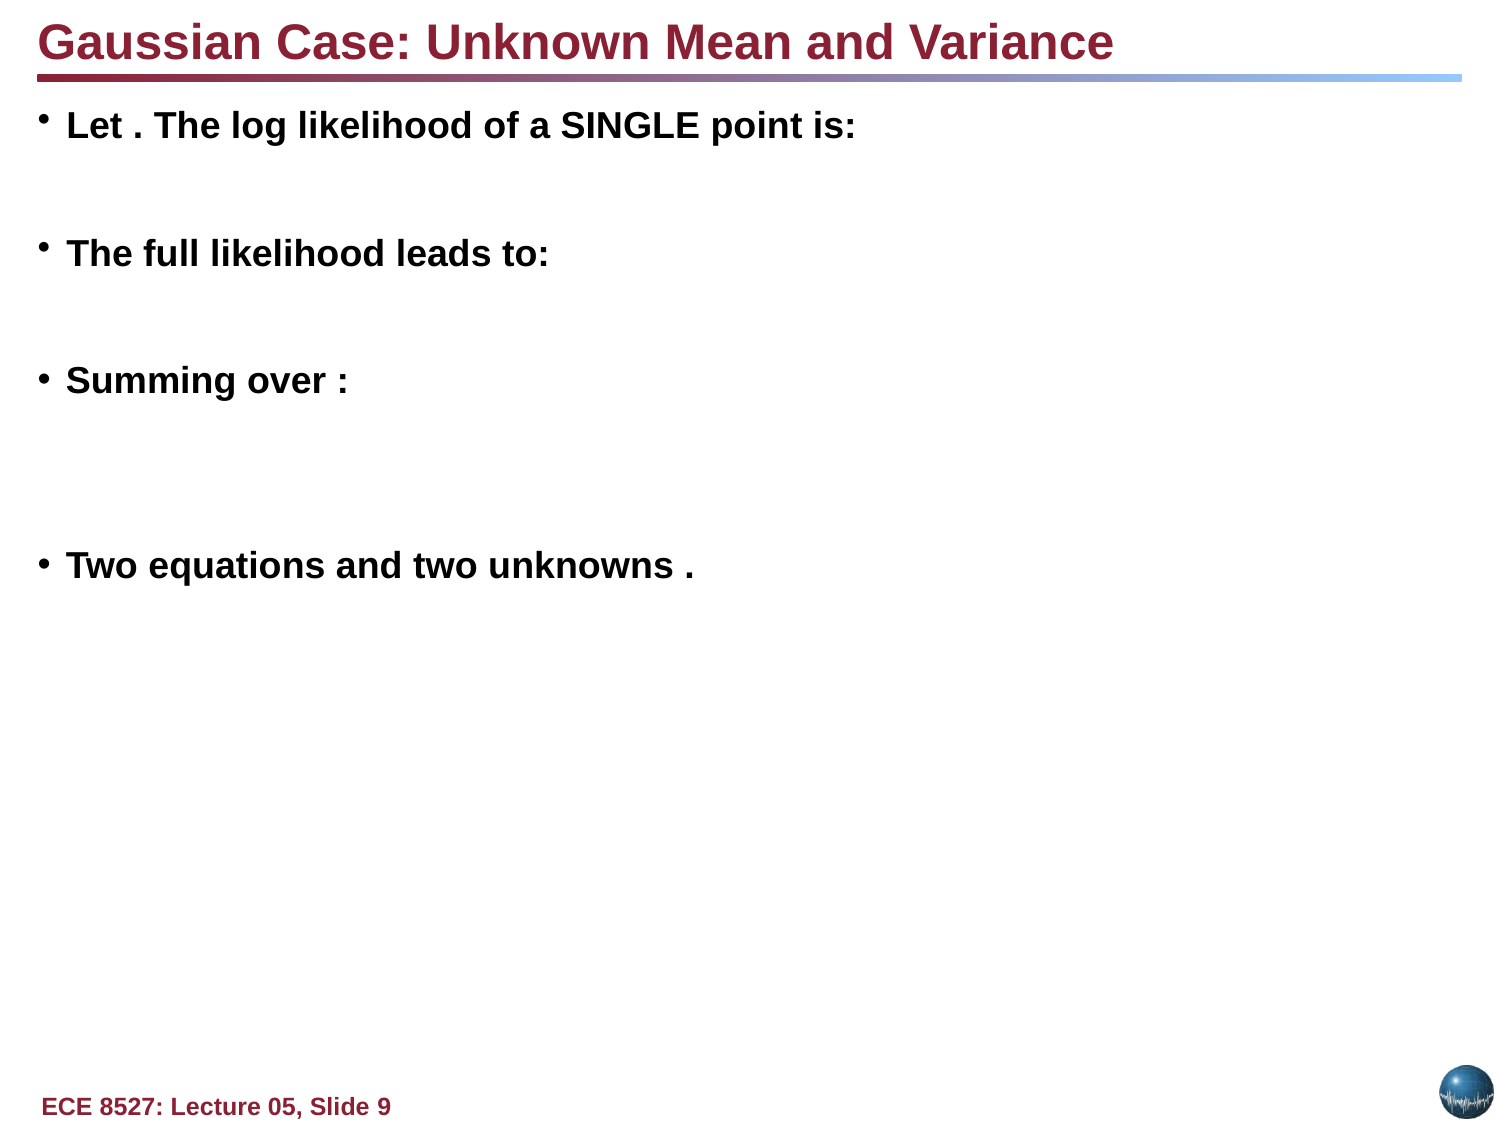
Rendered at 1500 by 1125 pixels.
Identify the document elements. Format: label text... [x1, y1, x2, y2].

picture [1439, 1065, 1494, 1119]
text_box [30, 546, 740, 622]
text_box Gaussian Case: Unknown Mean and Variance [37, 9, 1463, 70]
